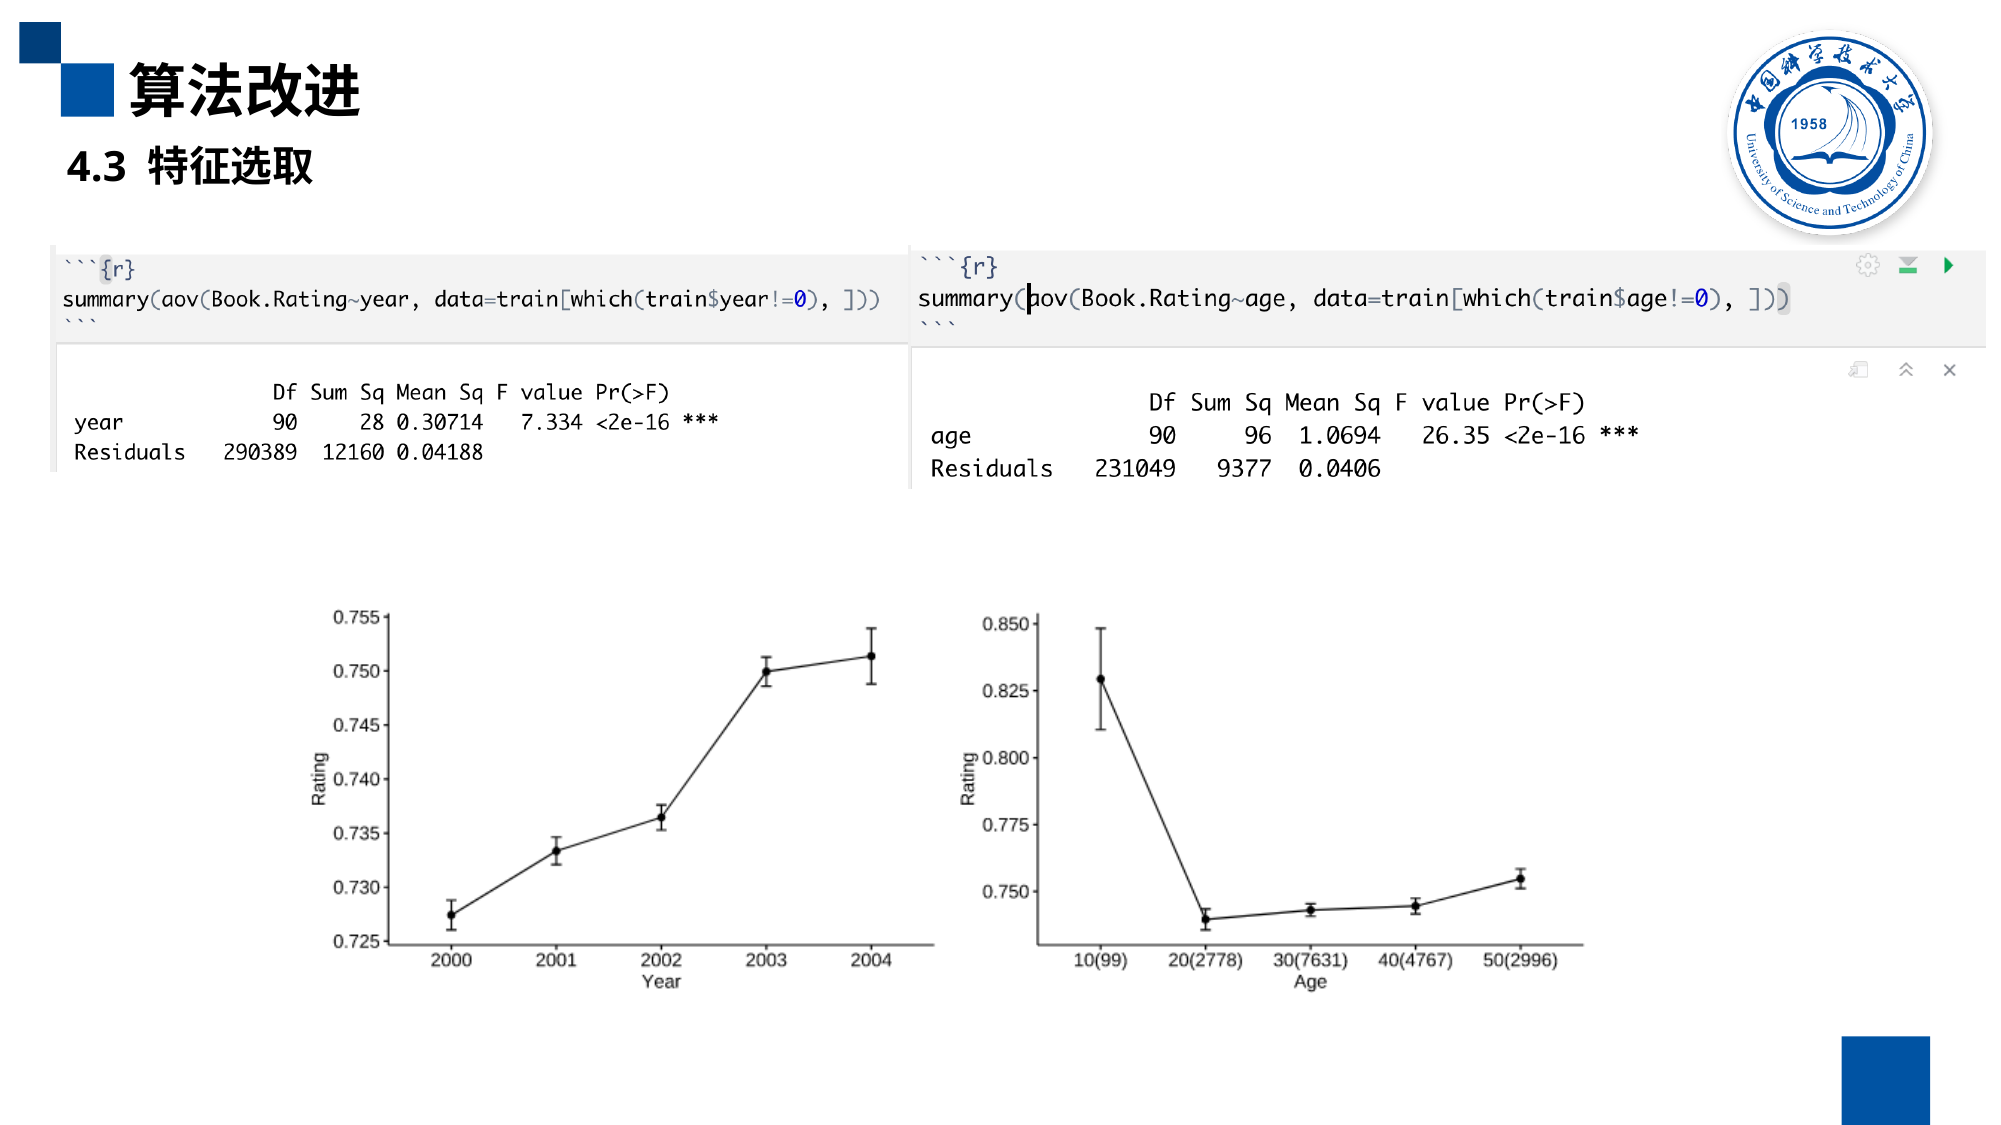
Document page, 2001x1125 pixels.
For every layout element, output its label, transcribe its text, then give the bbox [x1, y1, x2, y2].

text_box 4.3 特征选取 [52, 132, 330, 198]
text_box 算法改进 [113, 47, 1000, 132]
slide_number [1771, 1050, 2000, 1111]
picture [50, 19, 1986, 489]
picture [272, 584, 1652, 1005]
